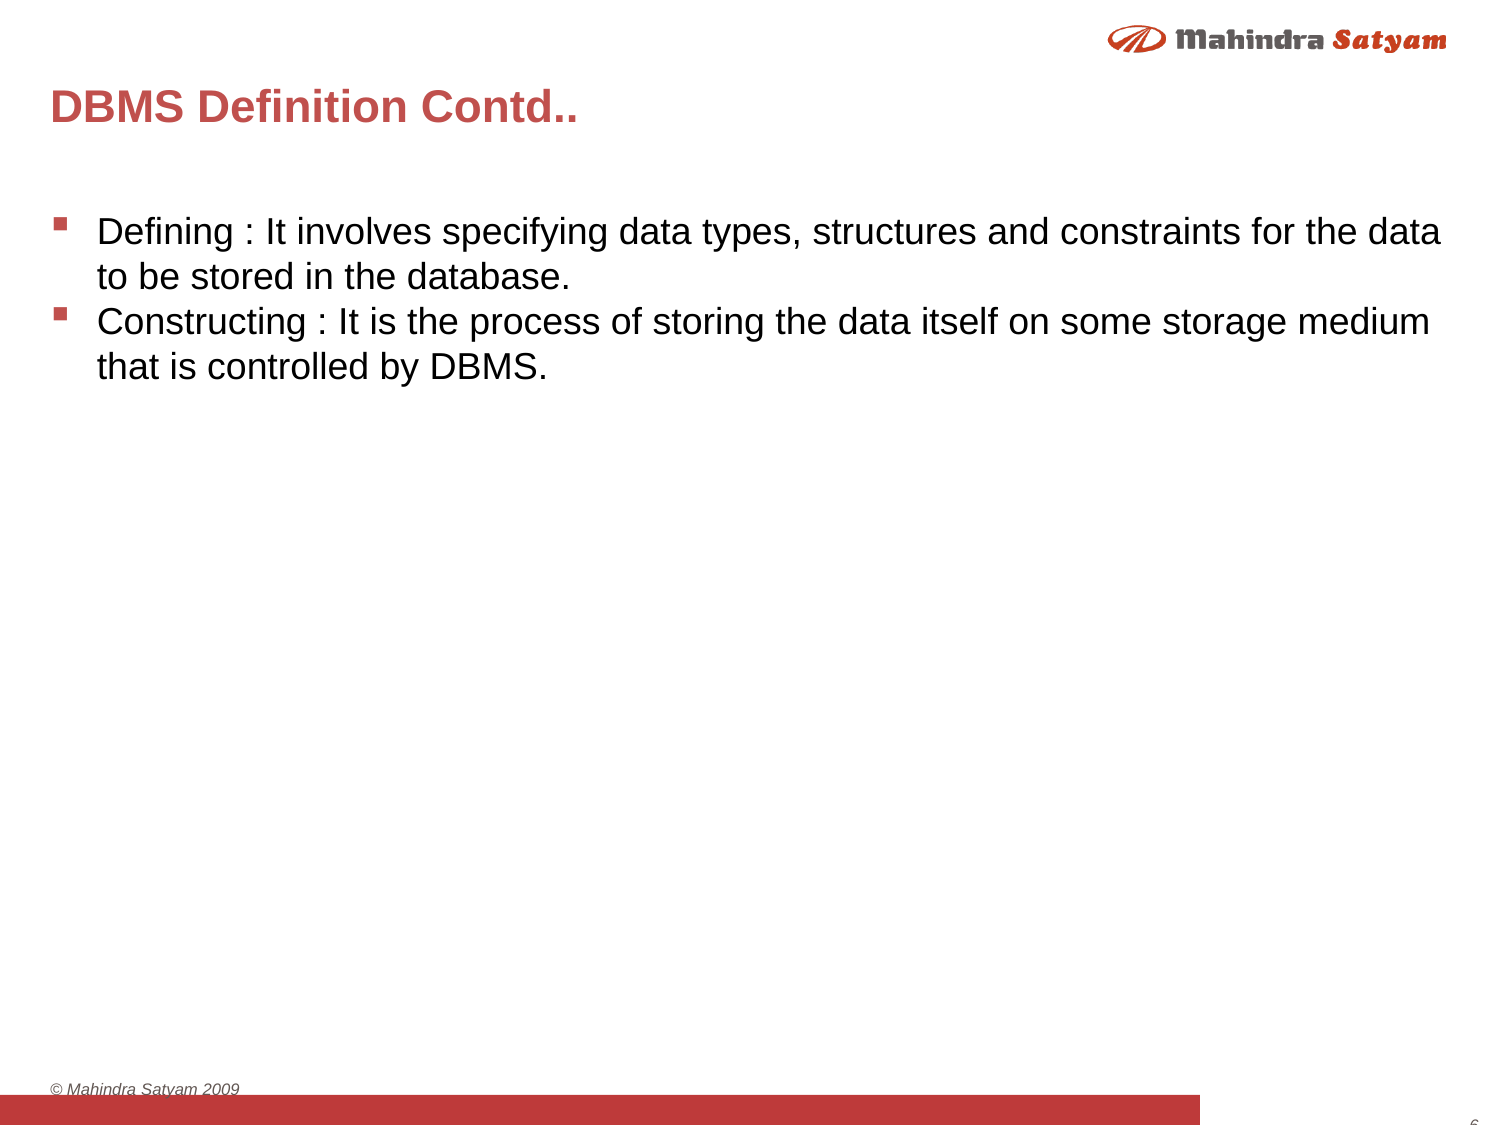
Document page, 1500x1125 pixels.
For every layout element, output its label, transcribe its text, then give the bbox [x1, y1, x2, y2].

list Defining : It involves specifying data types, structures and constraints for the data to be stored in the database. Constructing : It is the process of storing the data itself on some storage medium that is controlled by DBMS. [49, 206, 1452, 435]
picture [1107, 25, 1446, 53]
title DBMS Definition Contd.. [49, 76, 1452, 133]
